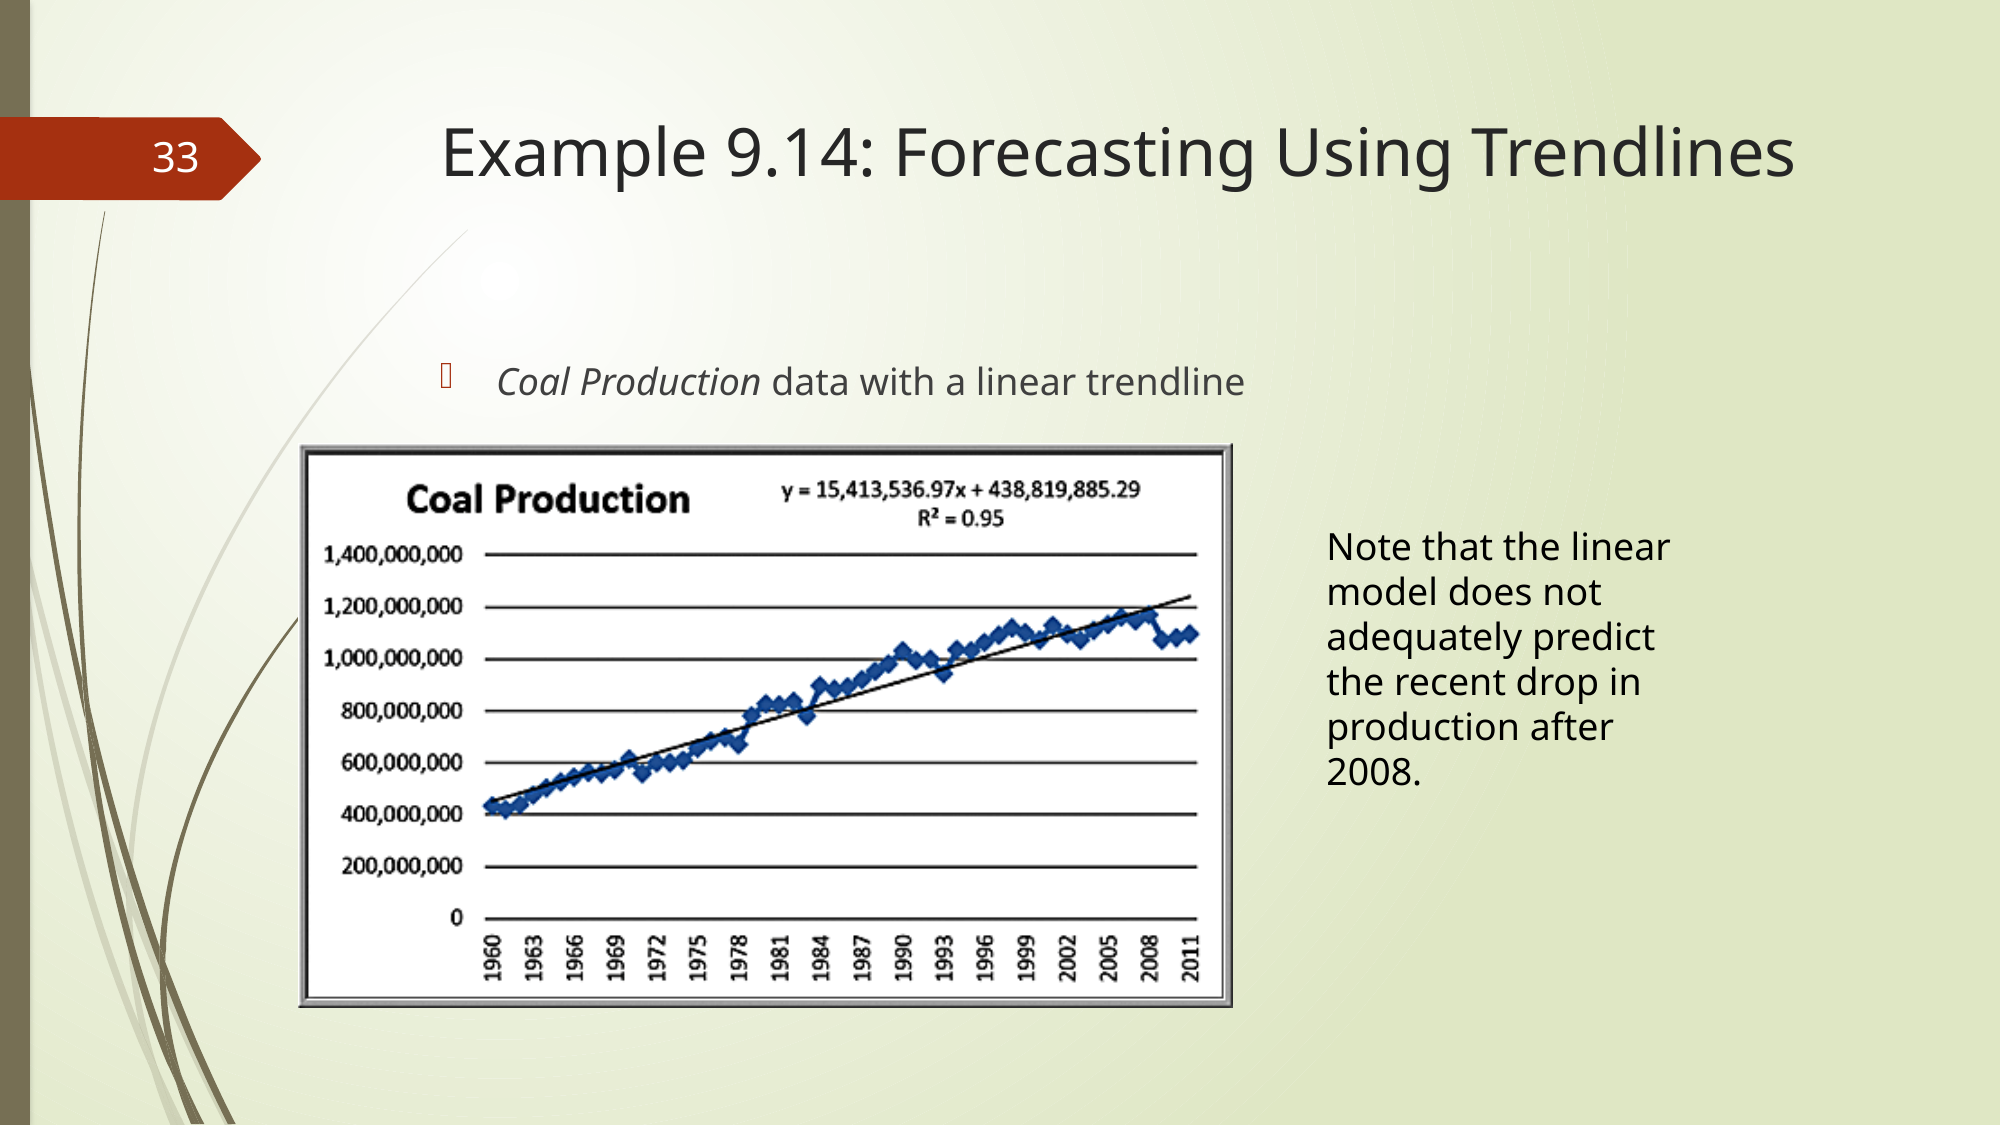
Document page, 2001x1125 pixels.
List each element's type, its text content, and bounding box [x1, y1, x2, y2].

slide_number 33 [87, 129, 216, 190]
picture [298, 443, 1233, 1008]
title Example 9.14: Forecasting Using Trendlines [425, 102, 1888, 313]
list Coal Production data with a linear trendline [424, 350, 1888, 970]
text_box Note that the linear model does not adequately predict the recent drop in production after 2008. [1311, 515, 1726, 801]
